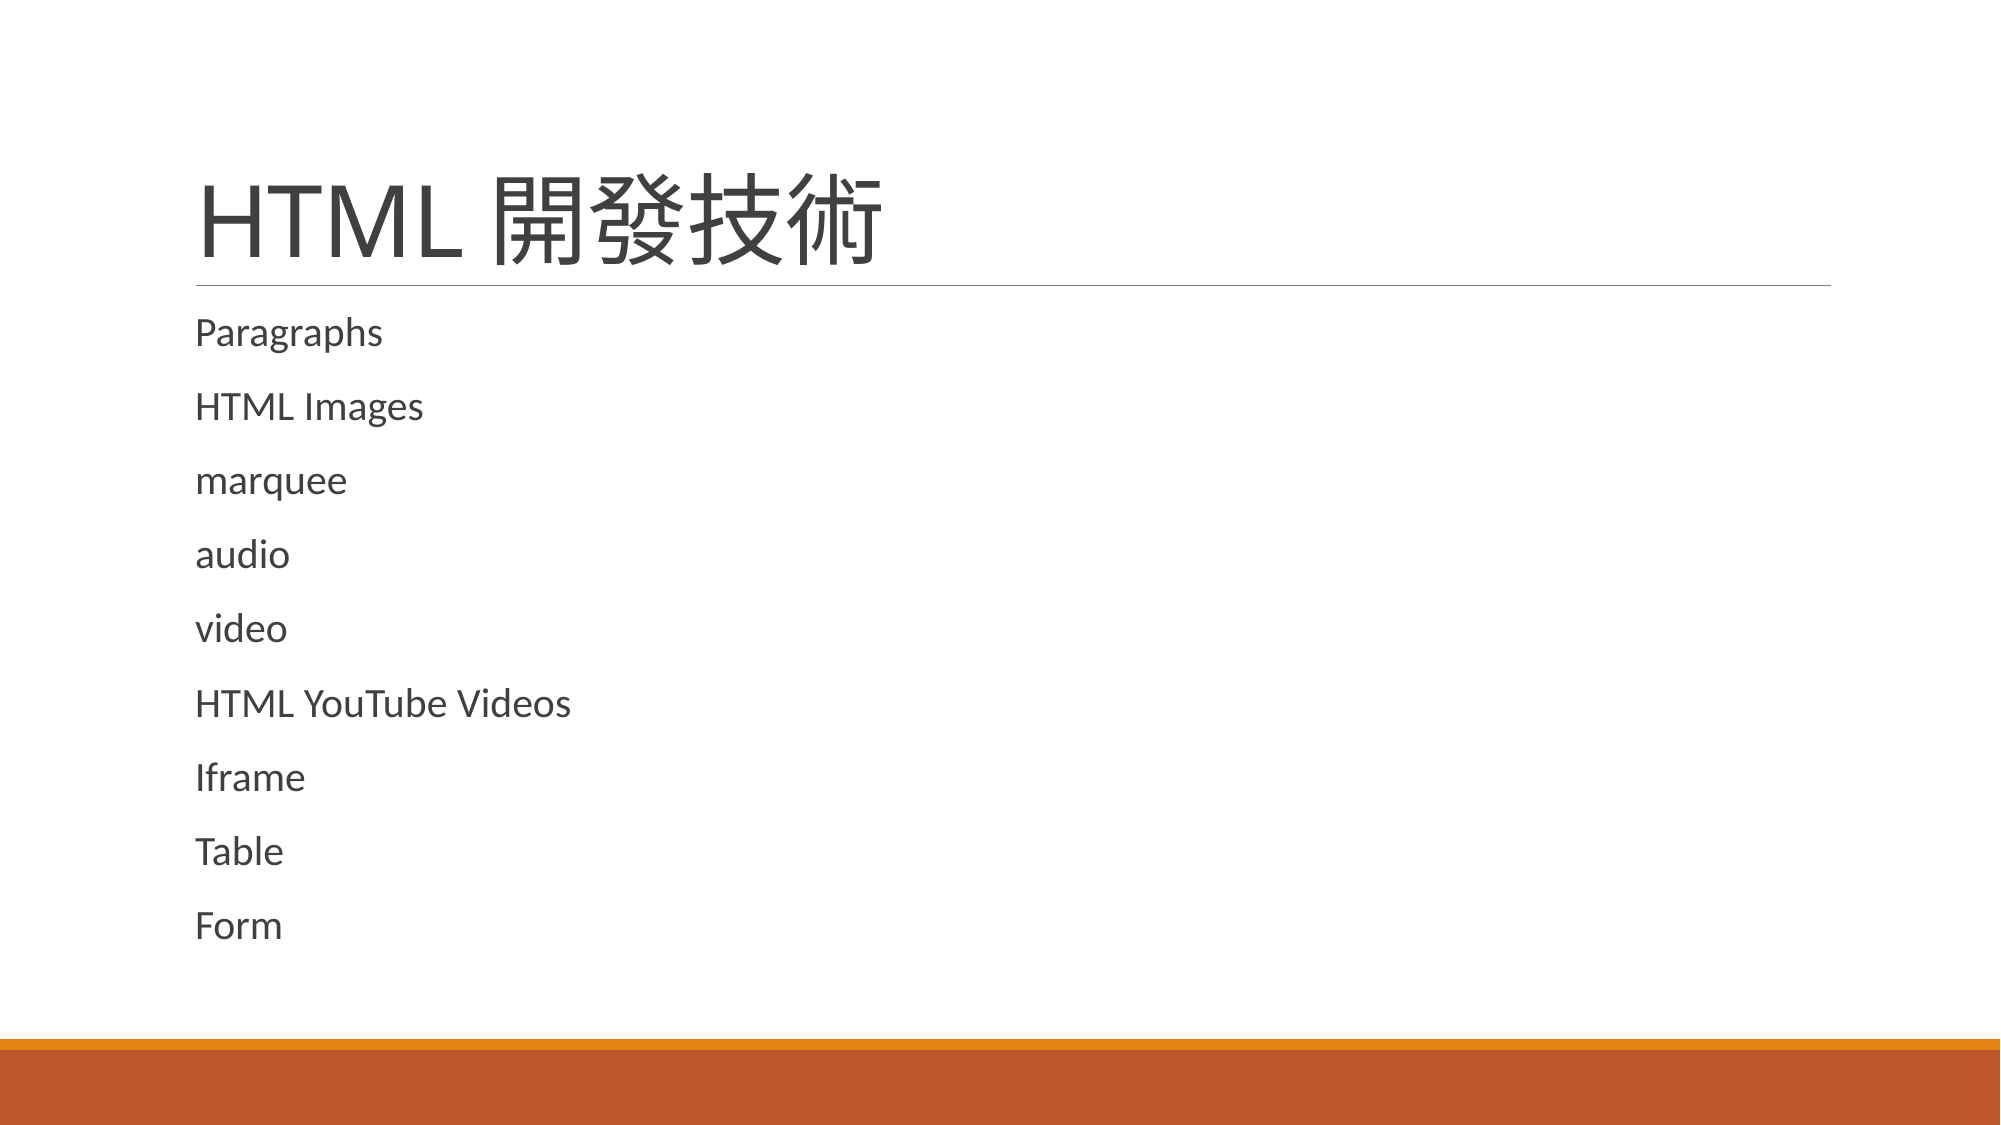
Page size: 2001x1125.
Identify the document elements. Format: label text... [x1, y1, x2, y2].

list Paragraphs HTML Images marquee audio video HTML YouTube Videos Iframe Table Form [180, 302, 1830, 963]
title HTML開發技術 [180, 47, 1830, 285]
